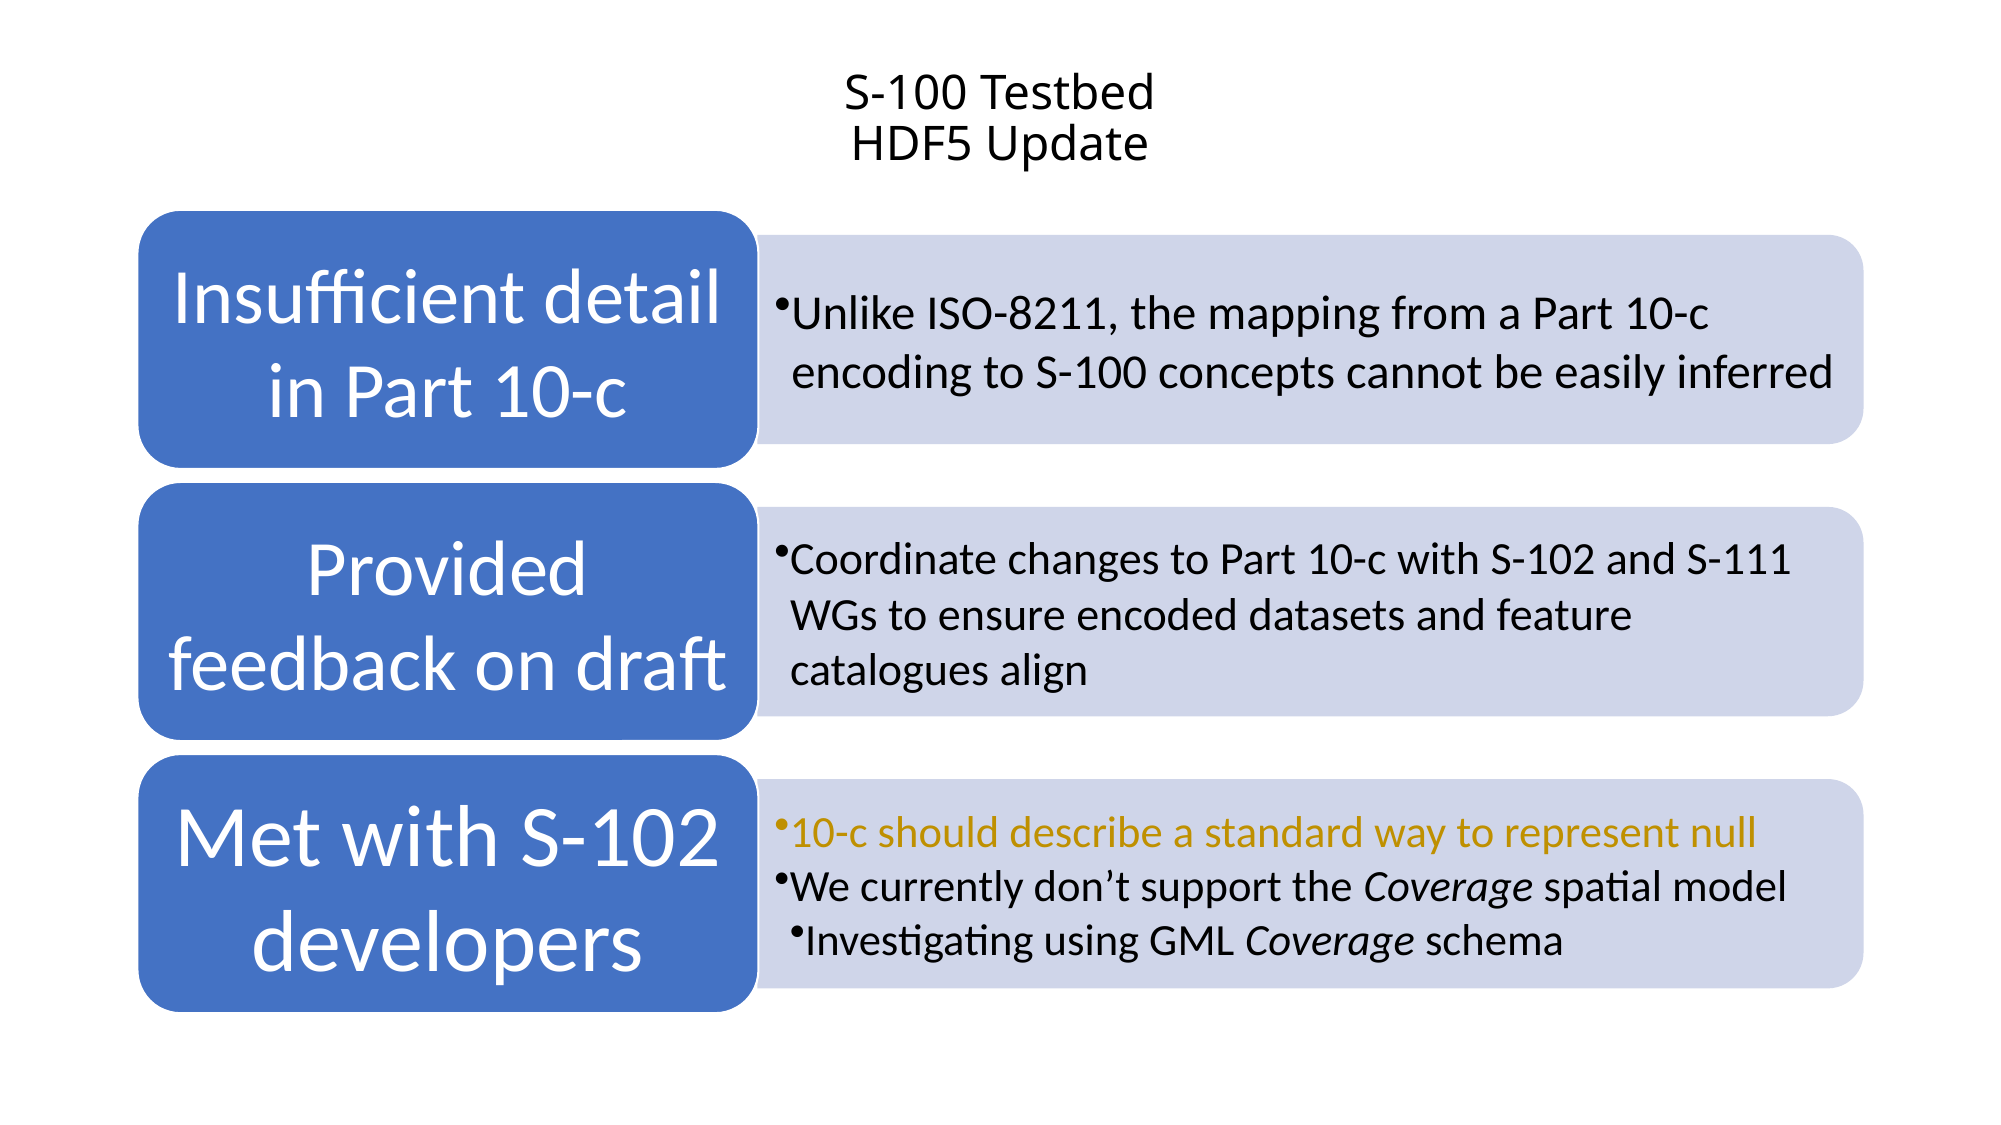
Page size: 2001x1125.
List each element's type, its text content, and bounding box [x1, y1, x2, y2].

title S-100 Testbed HDF5 Update [137, 59, 1863, 179]
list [137, 209, 1863, 1014]
